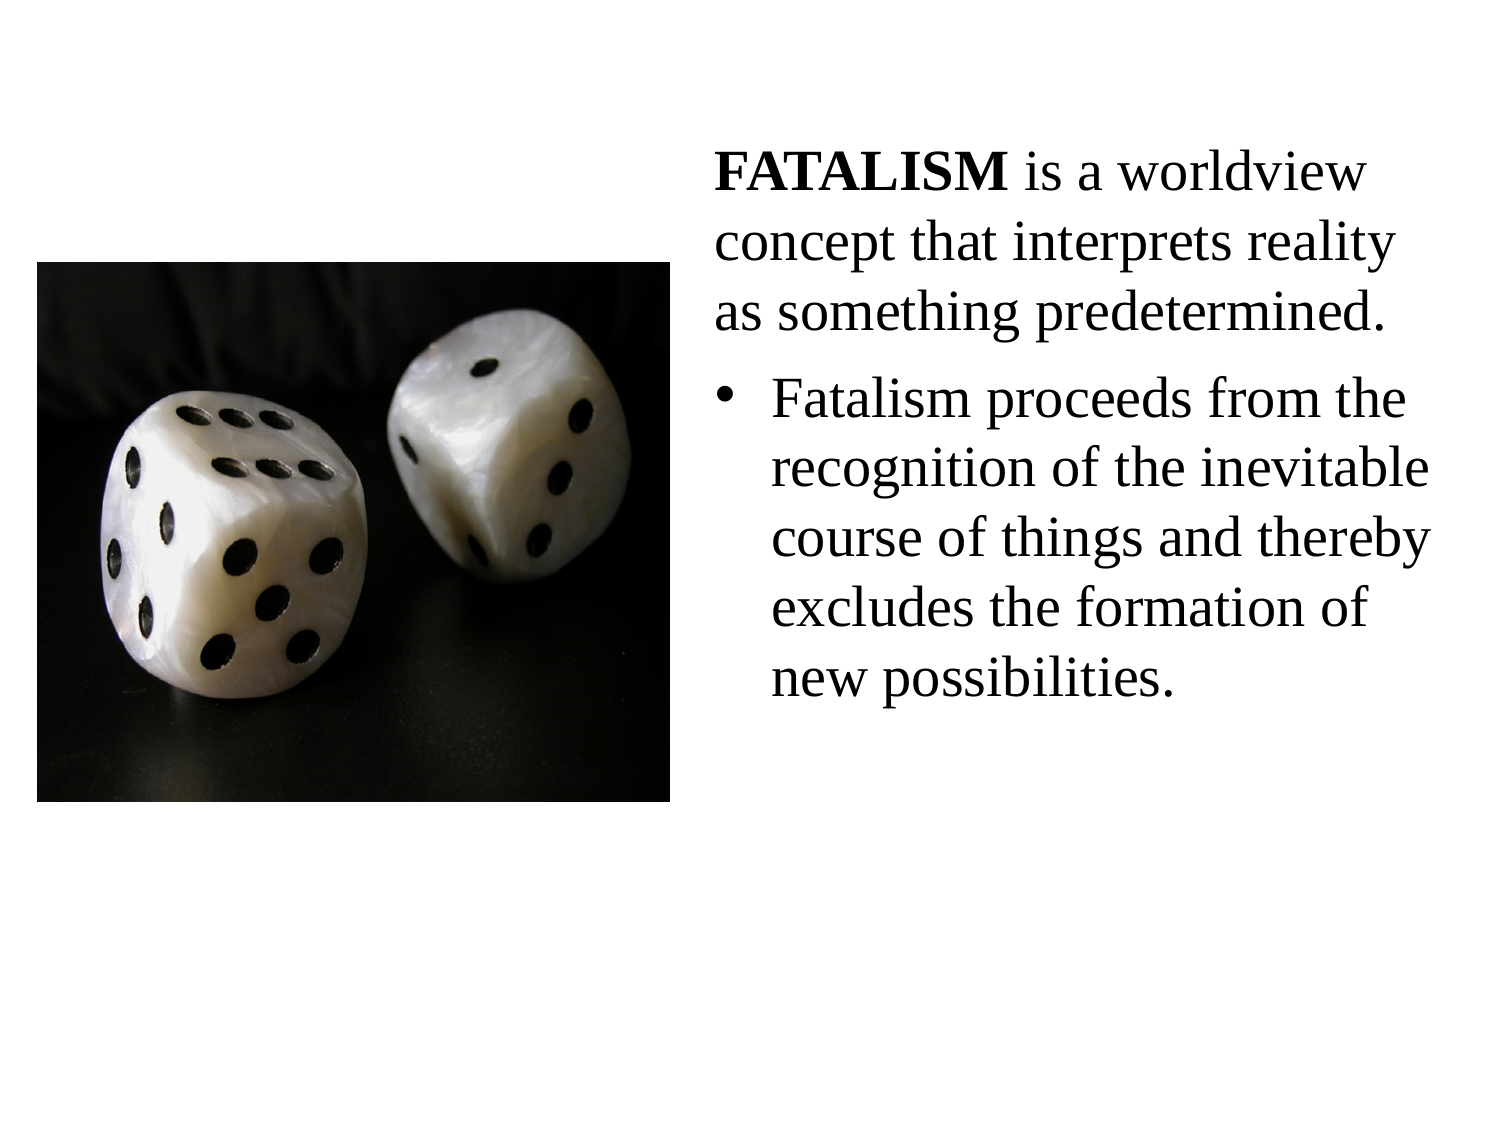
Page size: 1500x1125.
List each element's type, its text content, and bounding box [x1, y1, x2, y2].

picture [37, 262, 671, 802]
list FATALISM is a worldview concept that interprets reality as something predetermined. Fatalism proceeds from the recognition of the inevitable course of things and thereby excludes the formation of new possibilities. [699, 125, 1450, 970]
